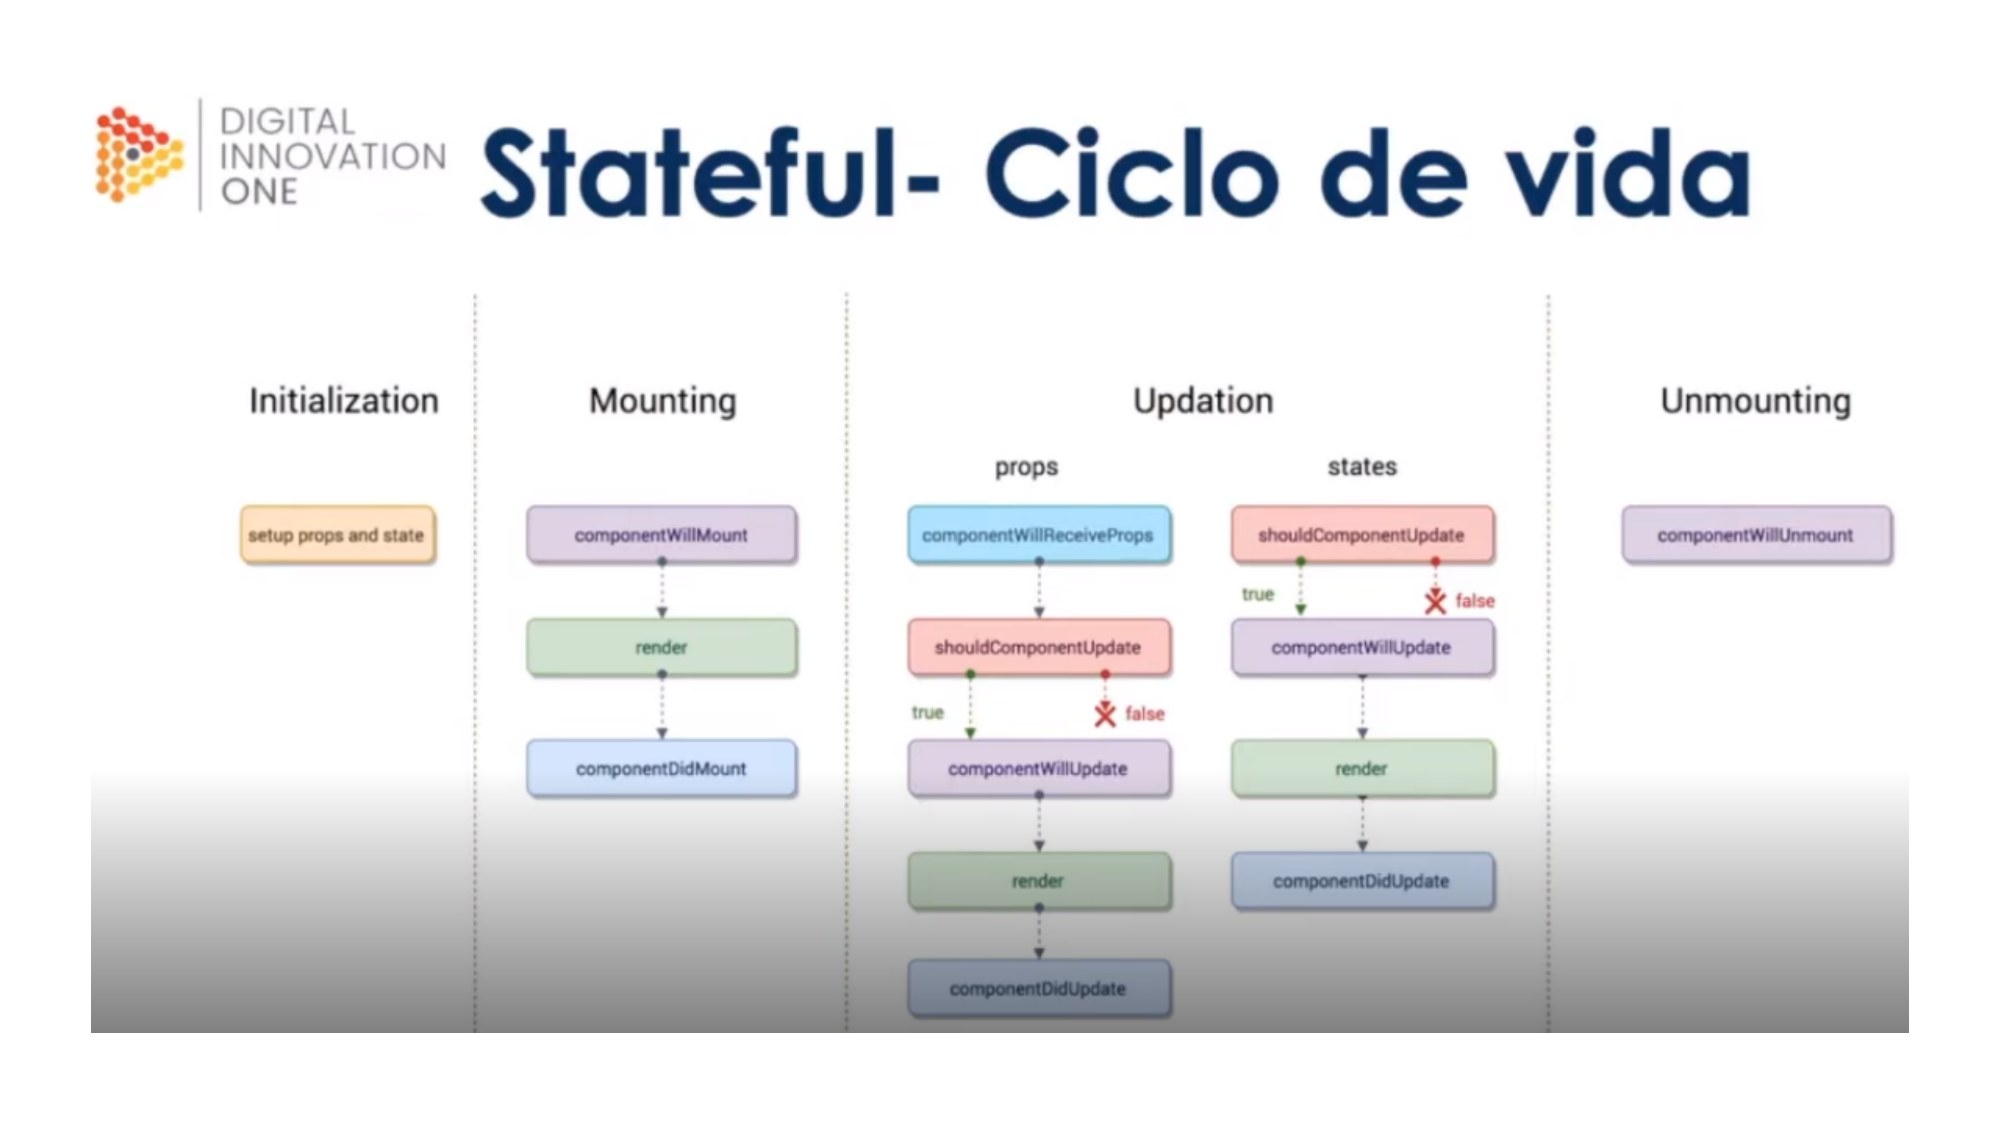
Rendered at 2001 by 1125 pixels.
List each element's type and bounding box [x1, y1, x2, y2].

picture [91, 92, 1909, 1033]
